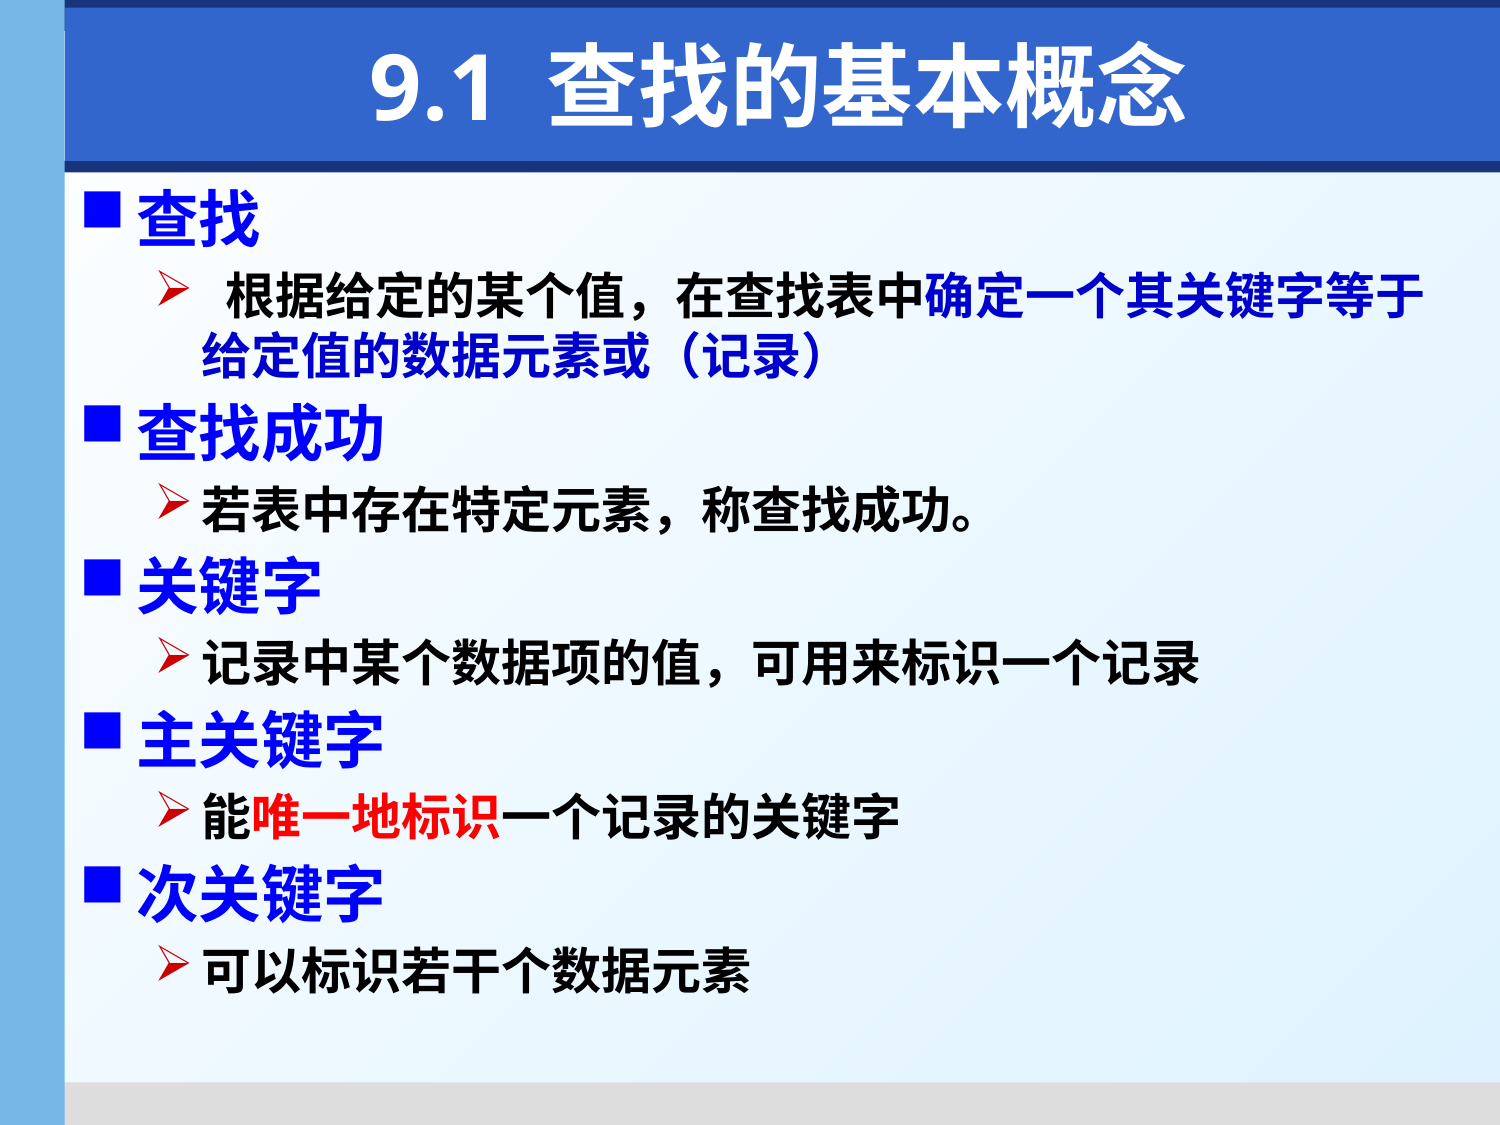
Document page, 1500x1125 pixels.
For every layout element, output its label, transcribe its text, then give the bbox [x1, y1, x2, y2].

list 查找 根据给定的某个值，在查找表中确定一个其关键字等于给定值的数据元素或（记录） 查找成功 若表中存在特定元素，称查找成功。 关键字 记录中某个数据项的值，可用来标识一个记录 主关键字 能唯一地标识一个记录的关键字 次关键字 可以标识若干个数据元素 [64, 172, 1471, 1059]
title 9.1 查找的基本概念 [88, 19, 1471, 149]
